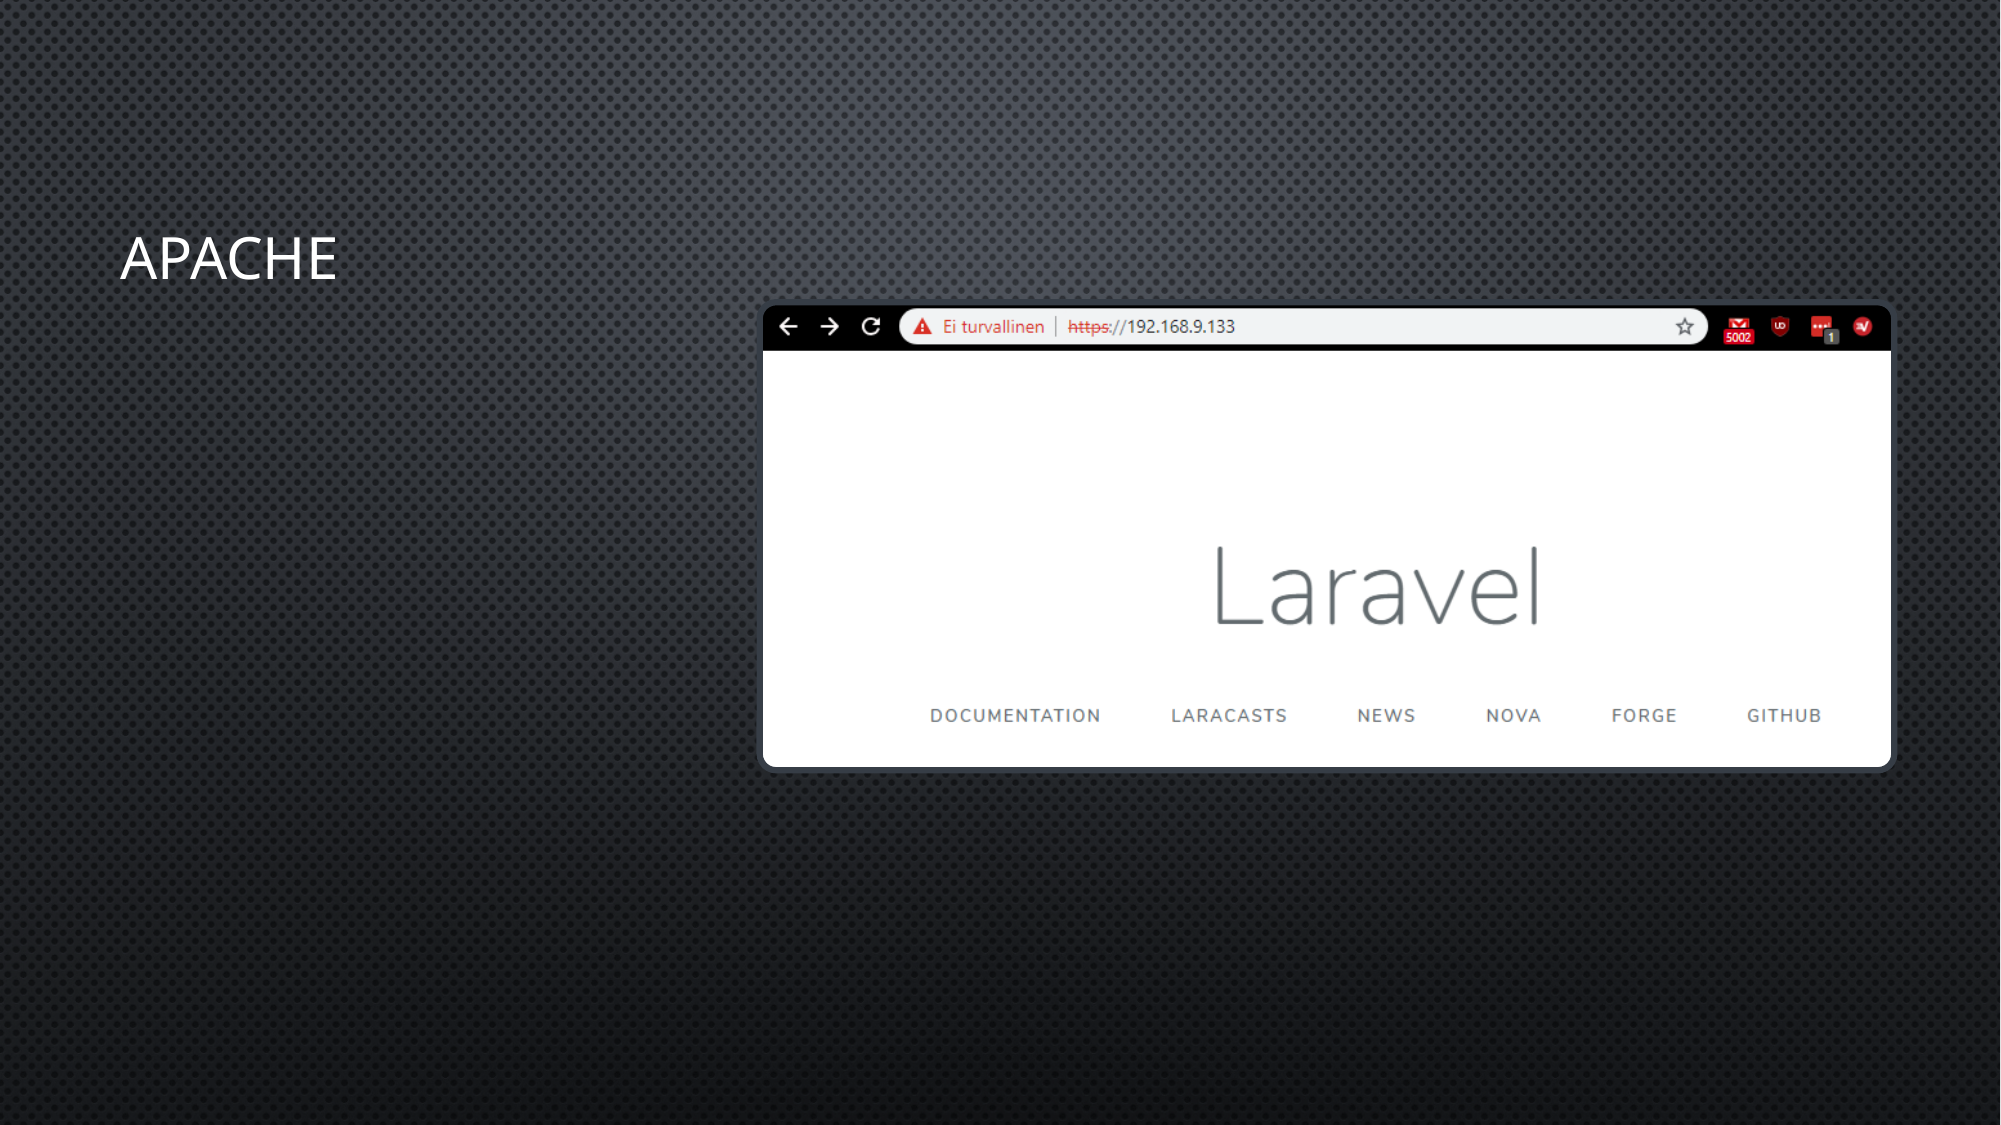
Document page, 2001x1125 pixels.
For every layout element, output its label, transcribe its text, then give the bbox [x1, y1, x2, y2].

title Apache [105, 99, 704, 413]
picture [759, 301, 1895, 771]
